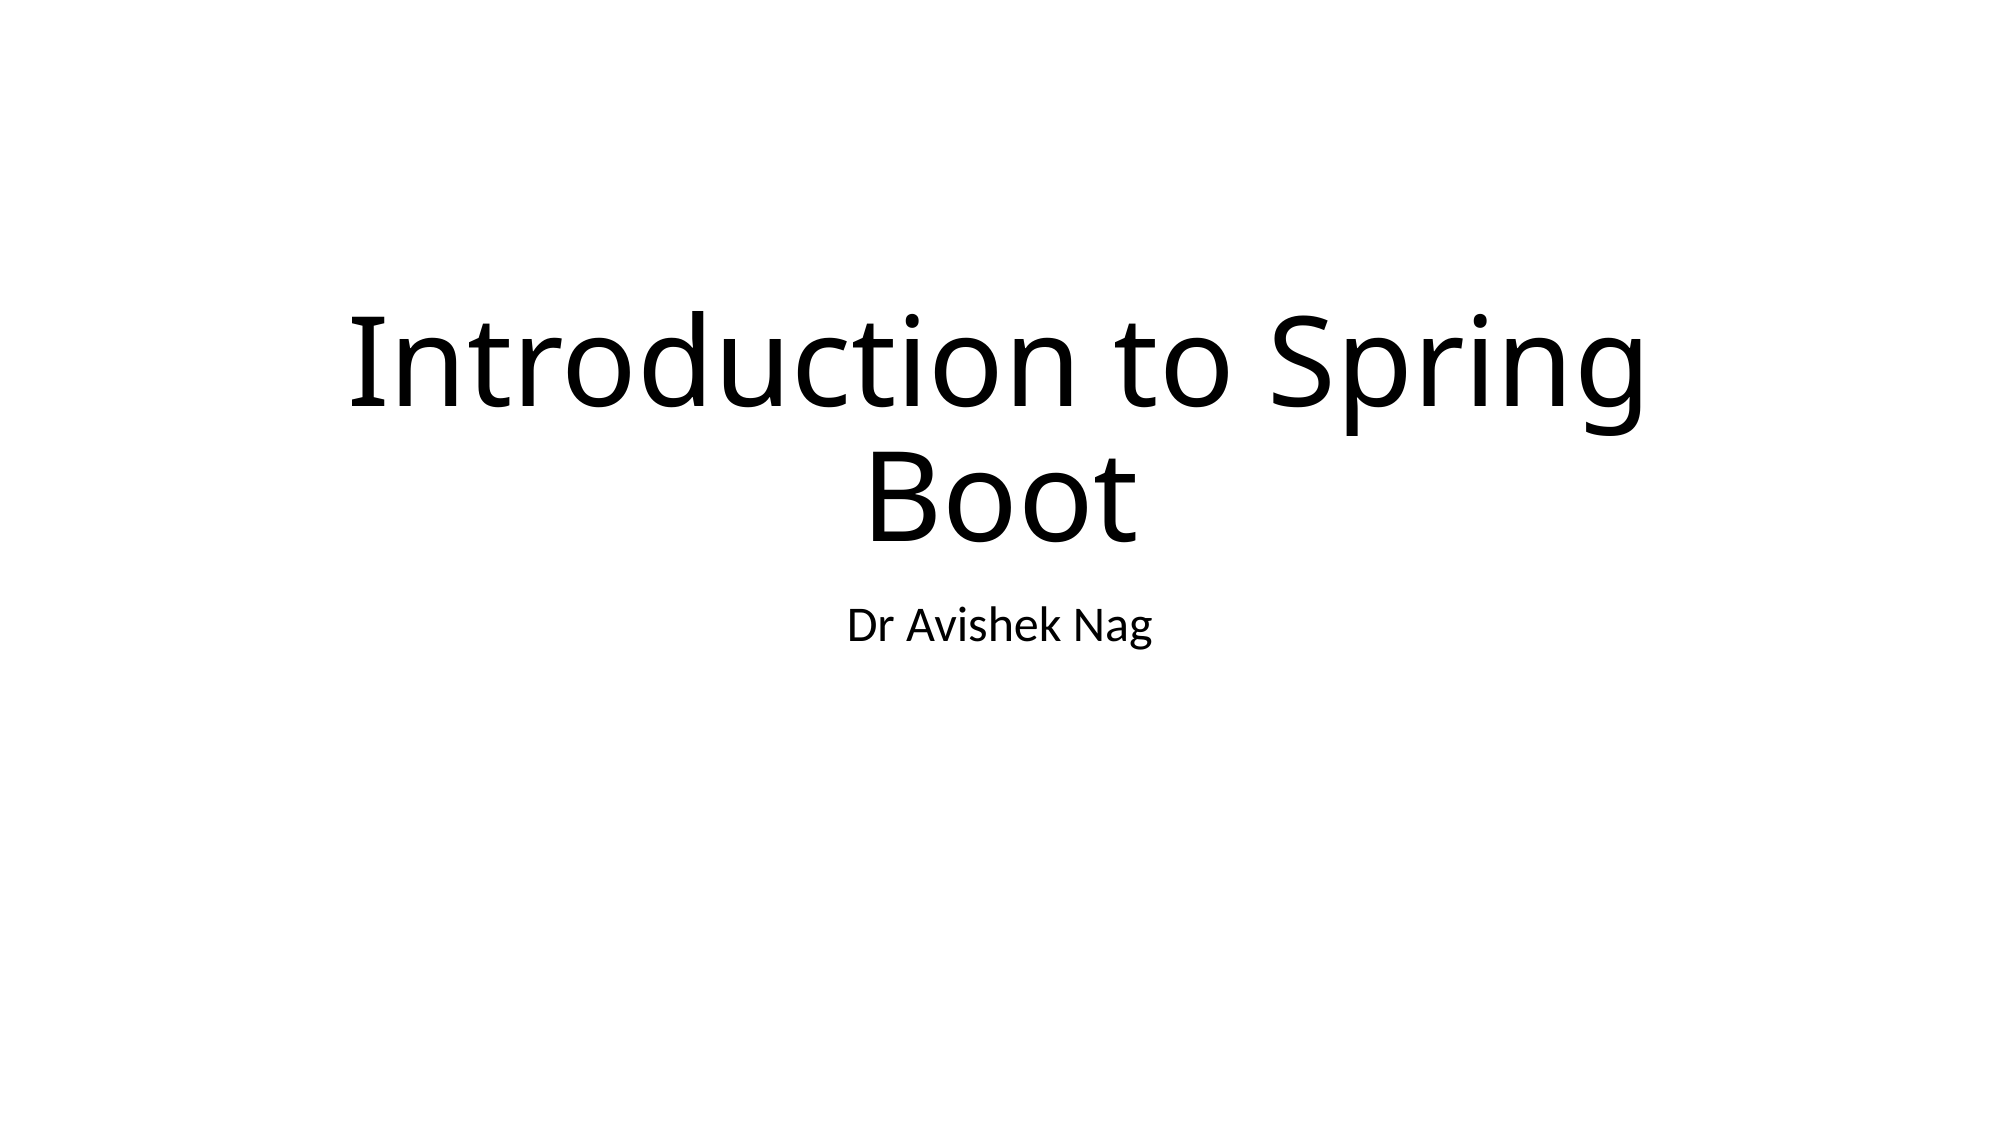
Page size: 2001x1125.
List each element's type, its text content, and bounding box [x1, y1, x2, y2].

subtitle Dr Avishek Nag [249, 590, 1750, 863]
title Introduction to Spring Boot [249, 184, 1750, 576]
